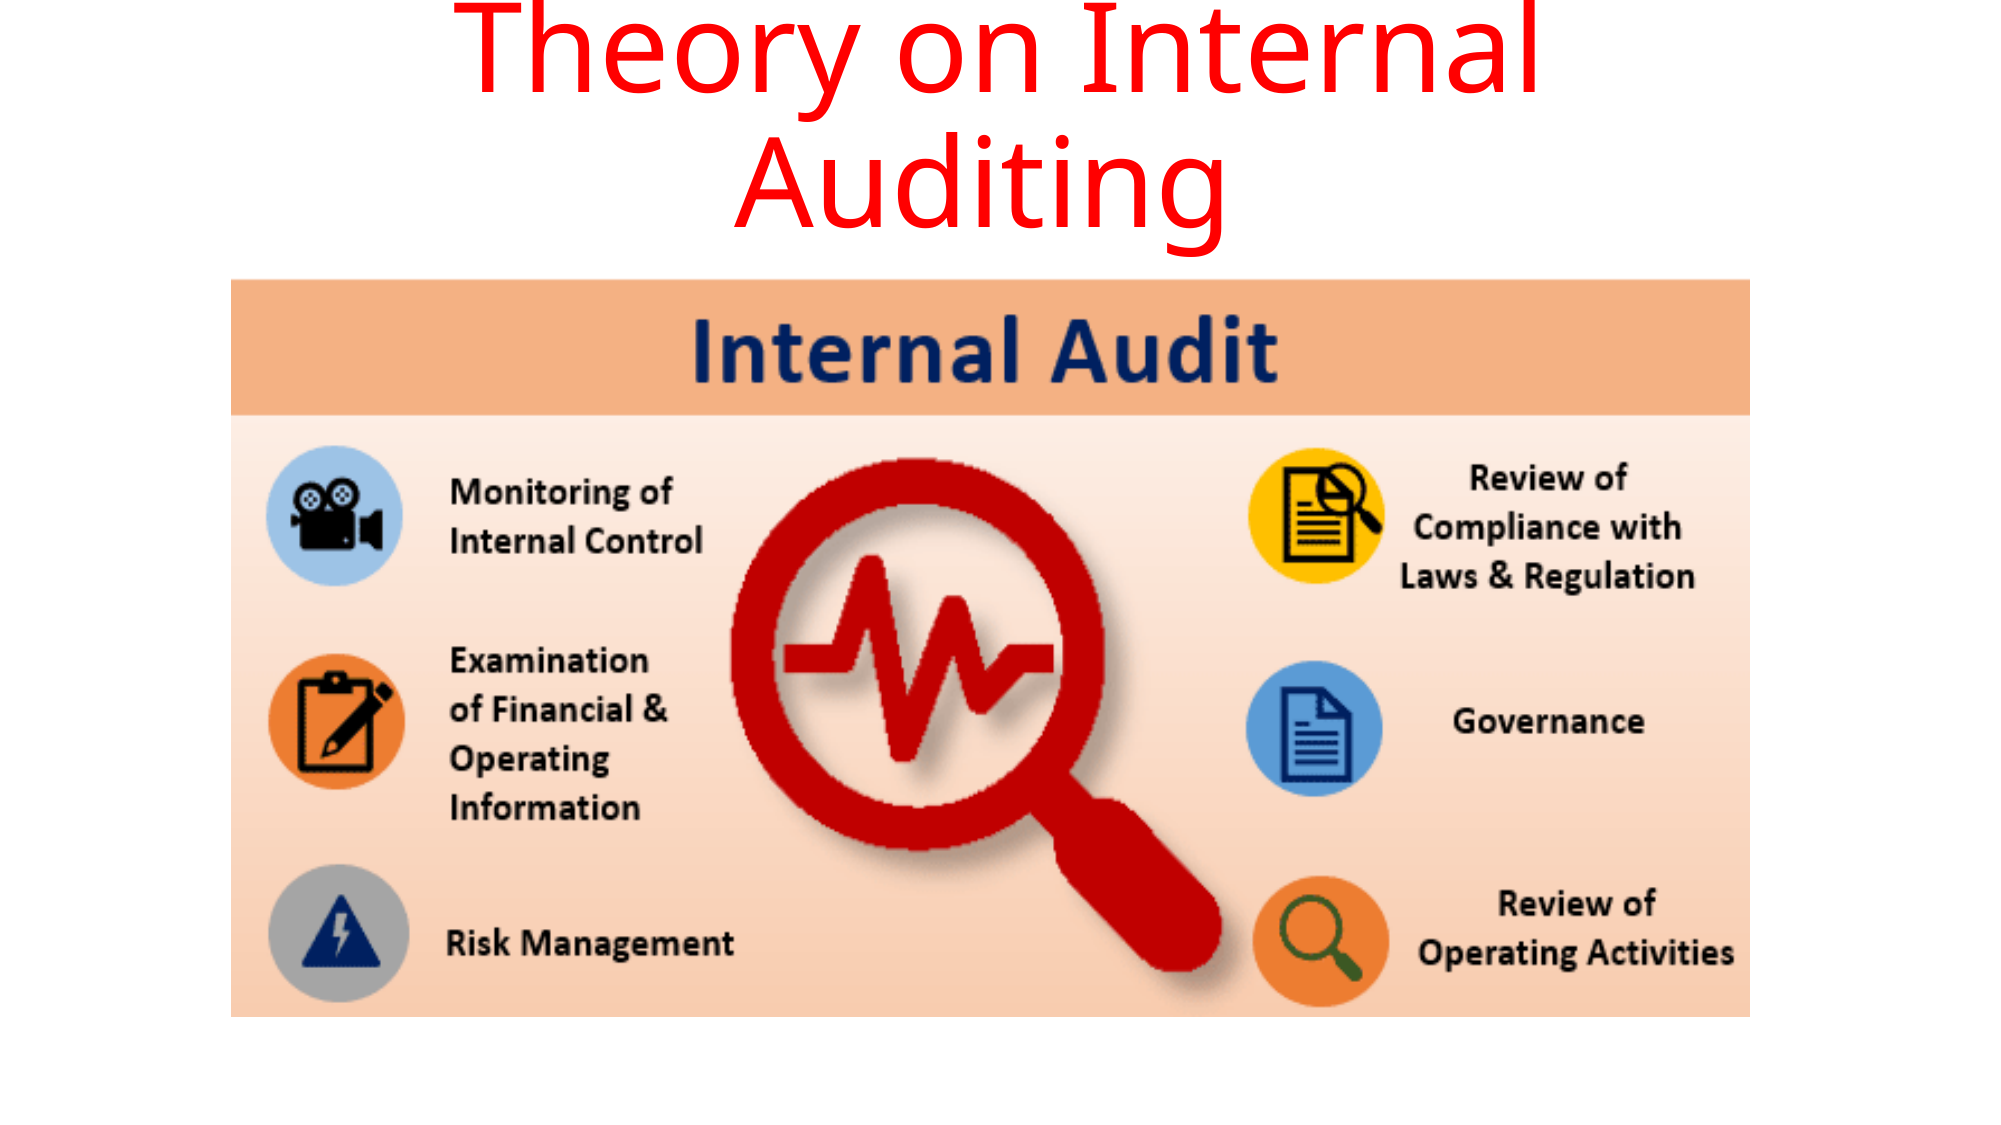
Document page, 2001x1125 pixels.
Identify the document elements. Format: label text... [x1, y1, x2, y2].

title Theory on Internal Auditing [249, 20, 1750, 263]
picture [231, 278, 1750, 1017]
